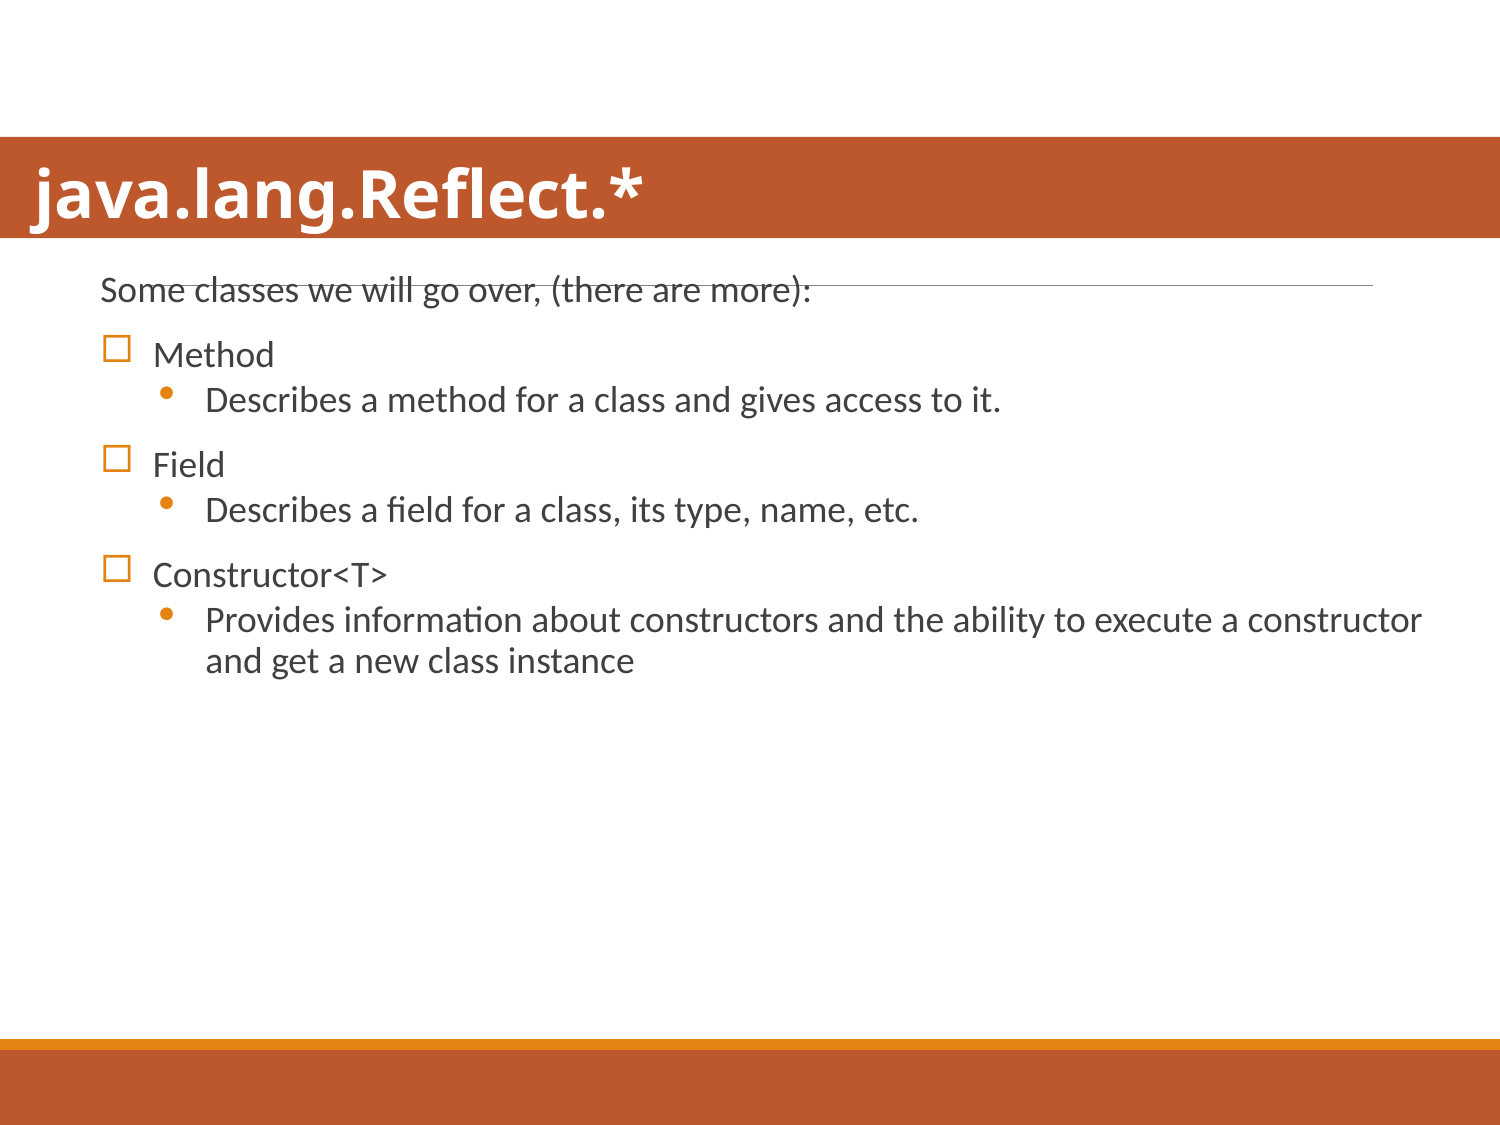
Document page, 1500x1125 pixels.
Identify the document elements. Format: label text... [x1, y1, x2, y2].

list Some classes we will go over, (there are more): Method Describes a method for a class and gives access to it. Field Describes a field for a class, its type, name, etc. Constructor<T> Provides information about constructors and the ability to execute a constructor and get a new class instance [100, 262, 1438, 1000]
text_box java.lang.Reflect.* [0, 136, 1500, 239]
